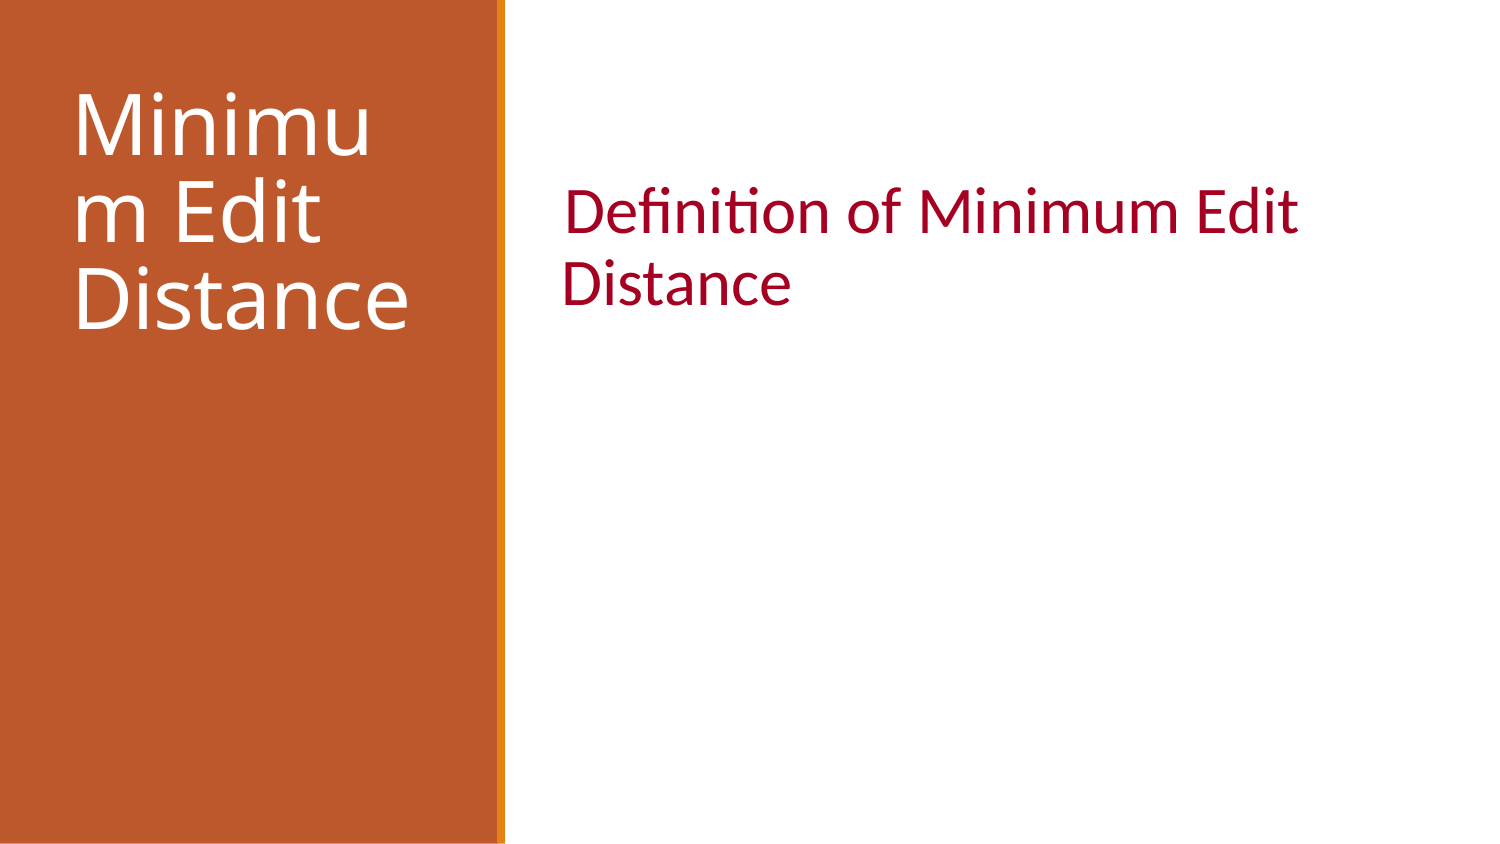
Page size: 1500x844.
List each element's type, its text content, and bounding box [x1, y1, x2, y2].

list Definition of Minimum Edit Distance [549, 109, 1372, 387]
title Minimum Edit Distance [56, 73, 451, 355]
